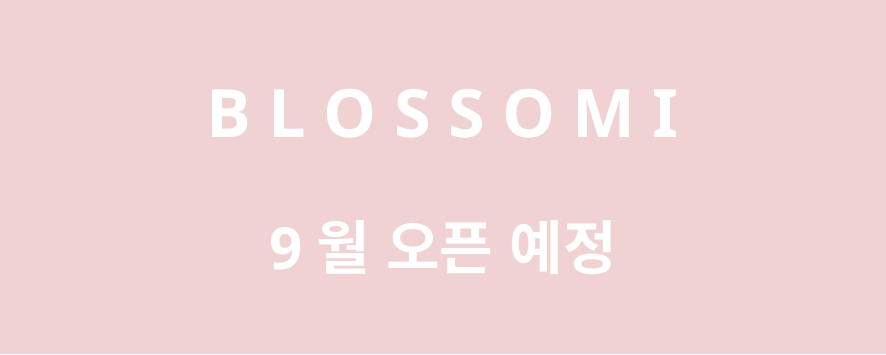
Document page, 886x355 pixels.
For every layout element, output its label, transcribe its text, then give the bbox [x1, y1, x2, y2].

text_box B L O S S O M I 9월 오픈 예정 [191, 63, 694, 289]
